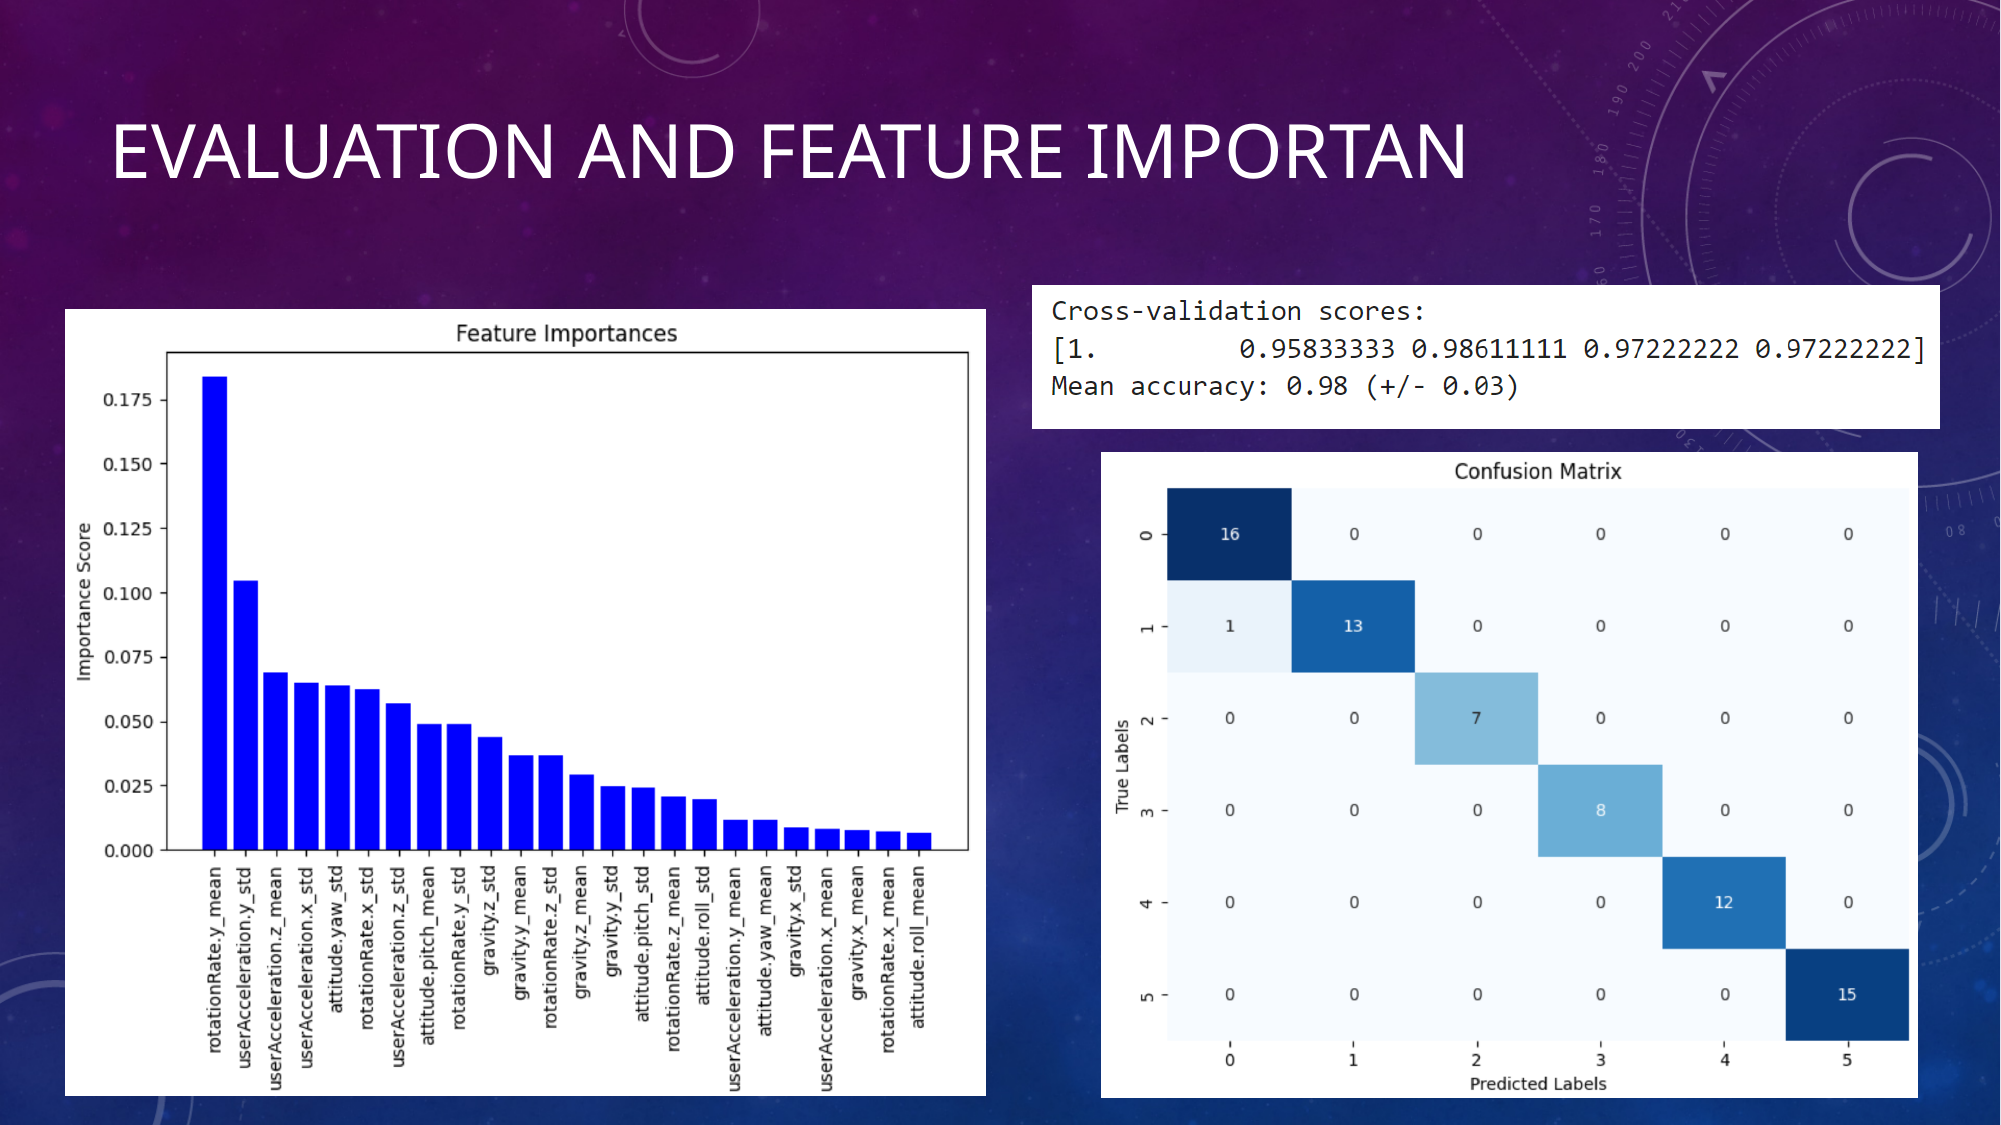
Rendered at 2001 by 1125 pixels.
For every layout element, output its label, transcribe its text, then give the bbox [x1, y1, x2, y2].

picture [0, 0, 2001, 1125]
title Evaluation and feature importan [94, 29, 1757, 269]
